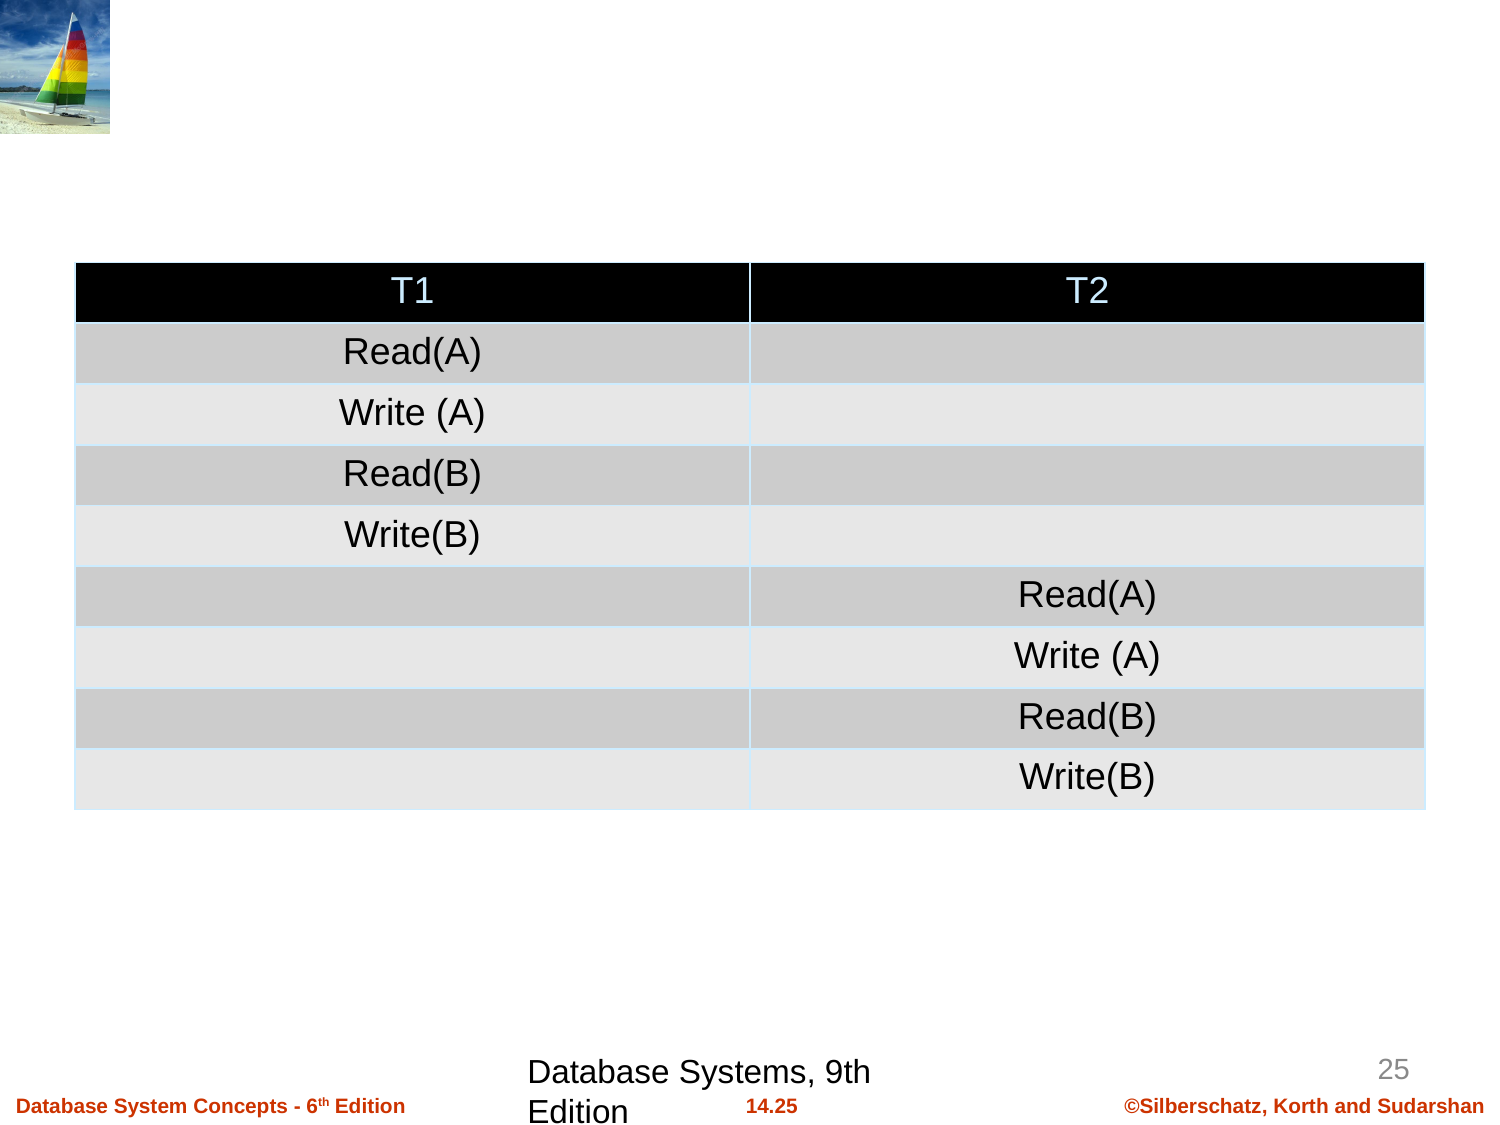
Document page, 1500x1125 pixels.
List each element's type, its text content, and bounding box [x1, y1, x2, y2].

picture [0, 0, 110, 134]
table_cell [751, 385, 1424, 444]
table_cell Read(A) [76, 324, 749, 383]
footer Database Systems, 9th Edition [512, 1042, 988, 1103]
slide_number 25 [1074, 1042, 1426, 1103]
table_cell Read(B) [751, 689, 1424, 748]
table_cell [76, 689, 749, 748]
table_cell Read(A) [751, 567, 1424, 626]
table_cell [751, 446, 1424, 505]
table_header T1 [76, 263, 749, 322]
table_header T2 [751, 263, 1424, 322]
table_cell [76, 567, 749, 626]
table_cell [76, 628, 749, 687]
table_cell [751, 506, 1424, 565]
table_cell [76, 750, 749, 809]
table_cell Write (A) [76, 385, 749, 444]
table_cell Write(B) [751, 750, 1424, 809]
table_cell Write (A) [751, 628, 1424, 687]
table_cell Read(B) [76, 446, 749, 505]
table_cell [751, 324, 1424, 383]
table_cell Write(B) [76, 506, 749, 565]
